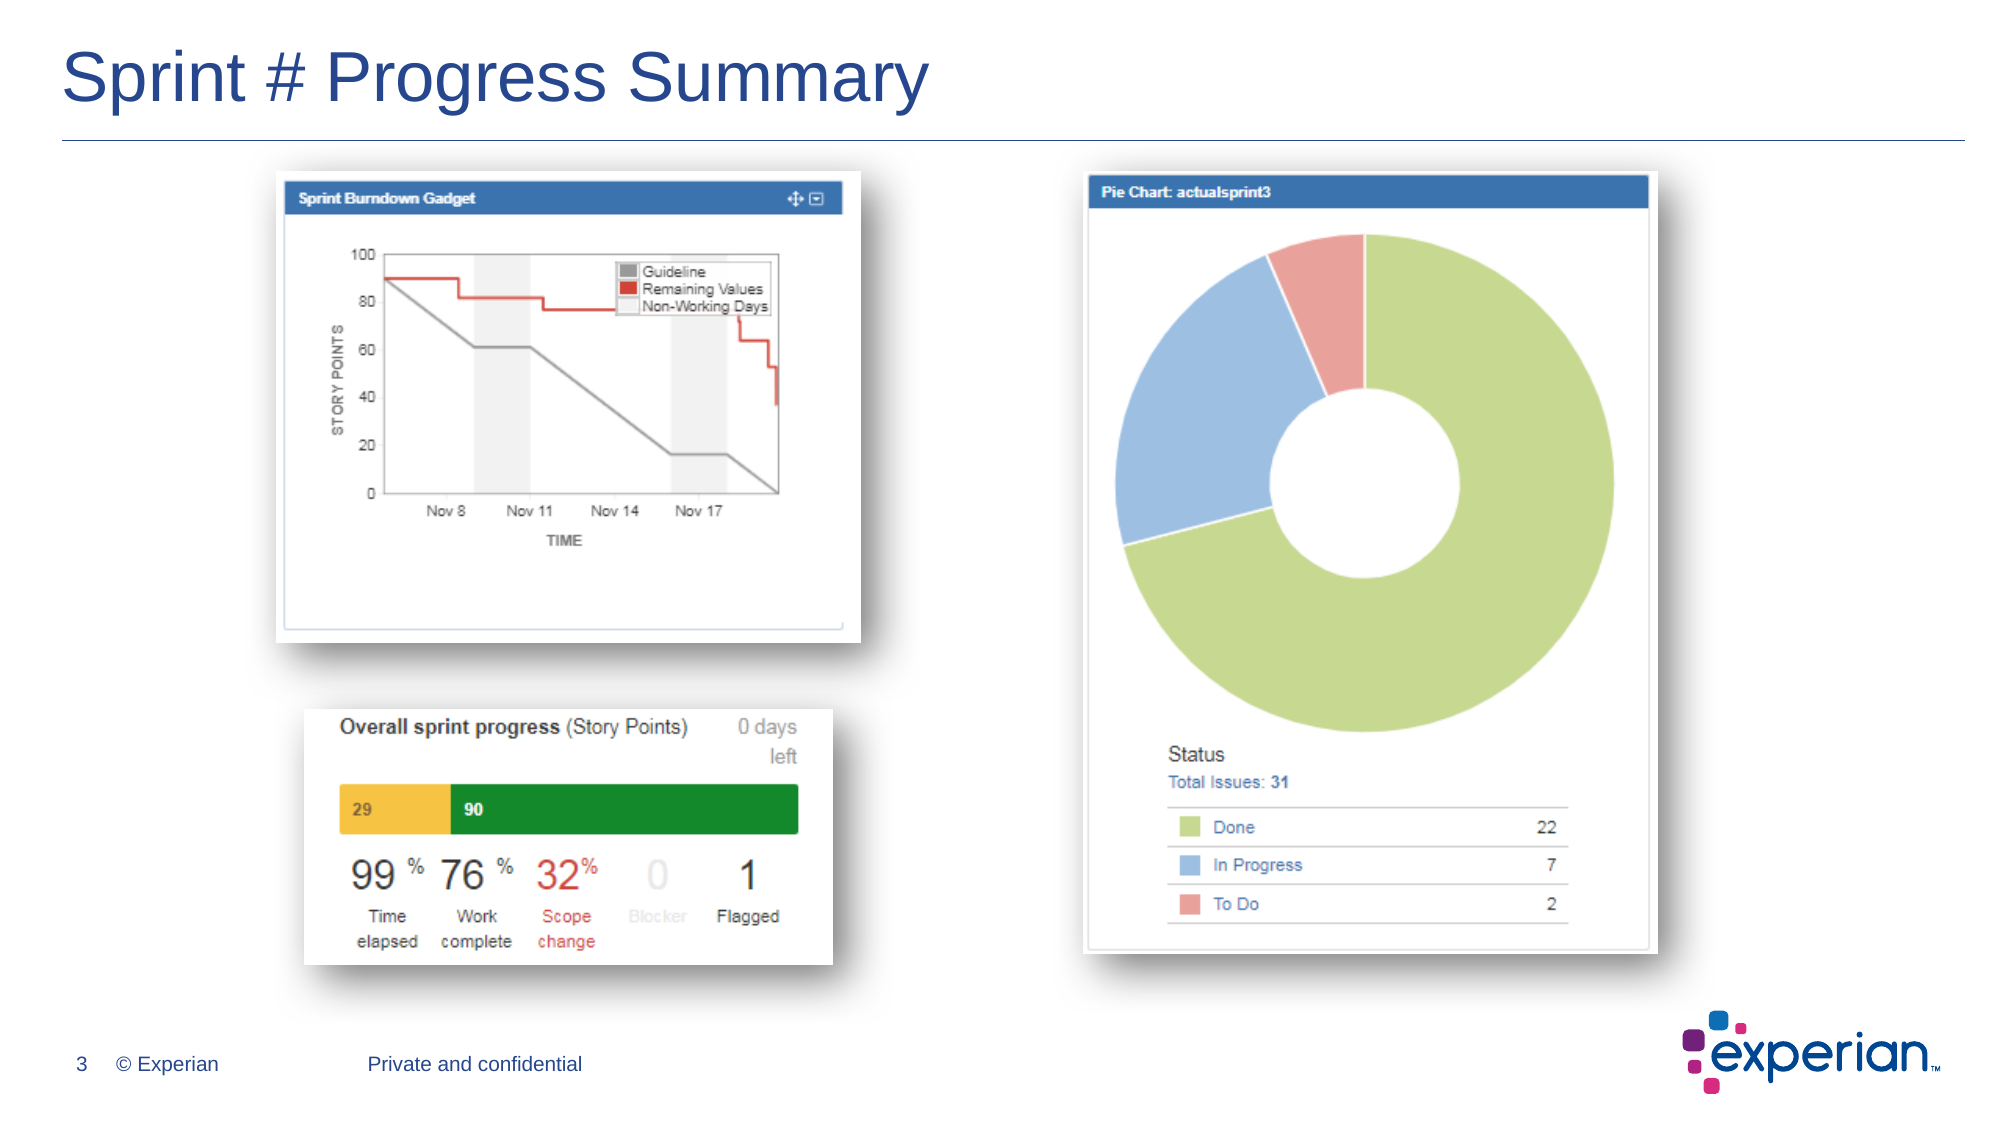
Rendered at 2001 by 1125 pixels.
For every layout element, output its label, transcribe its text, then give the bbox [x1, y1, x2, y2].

footer Private and confidential [367, 1050, 1371, 1087]
title Sprint # Progress Summary [61, 40, 1909, 140]
picture [304, 709, 833, 965]
picture [276, 170, 861, 643]
picture [1083, 170, 1658, 954]
